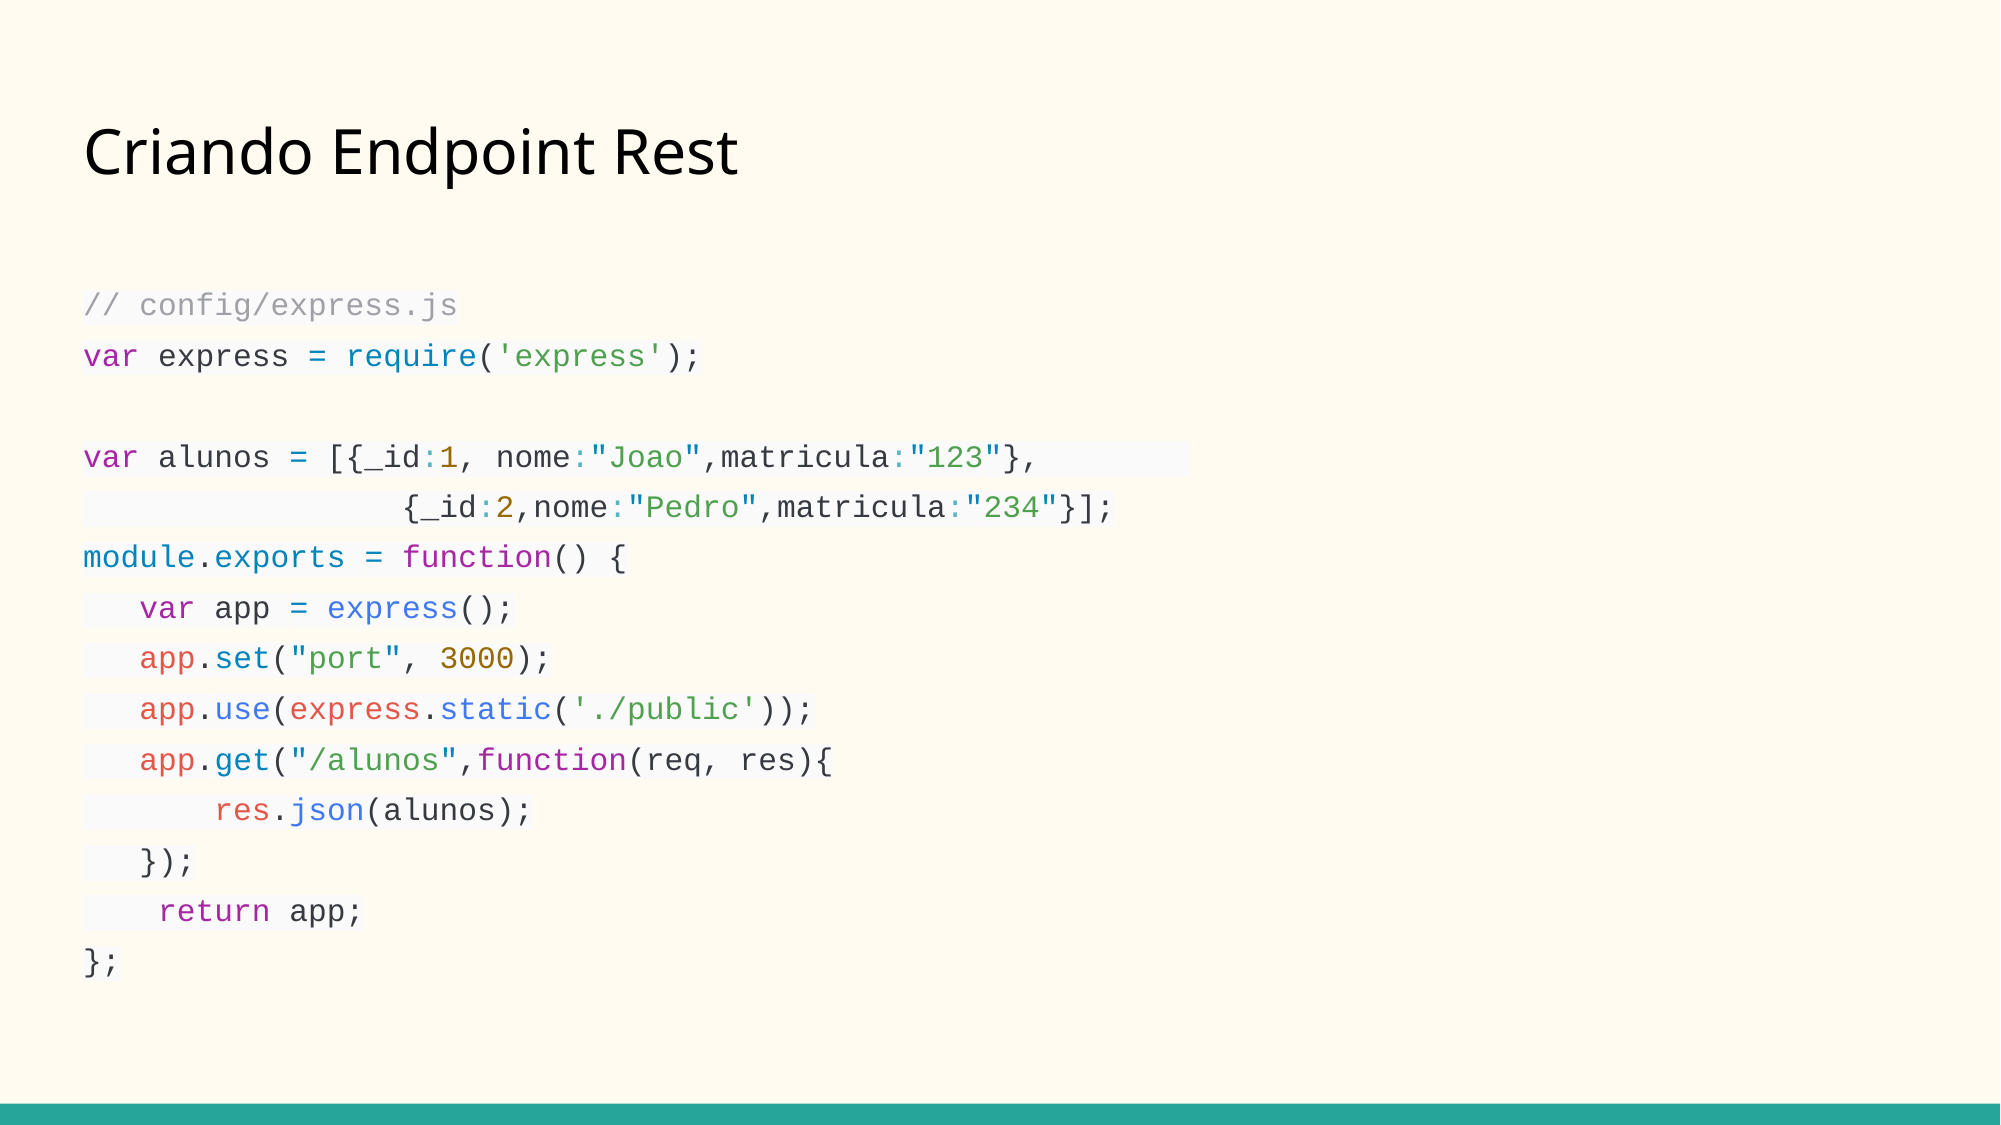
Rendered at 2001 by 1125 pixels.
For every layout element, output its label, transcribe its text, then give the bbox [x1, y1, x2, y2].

title Criando Endpoint Rest [68, 97, 1932, 232]
list // config/express.js var express = require('express'); var alunos = [{_id:1, nome:"Joao",matricula:"123"}, {_id:2,nome:"Pedro",matricula:"234"}]; module.exports = function() { var app = express(); app.set("port", 3000); app.use(express.static('./public')); app.get("/alunos",function(req, res){ res.json(alunos); }); return app; }; [68, 256, 1932, 1000]
